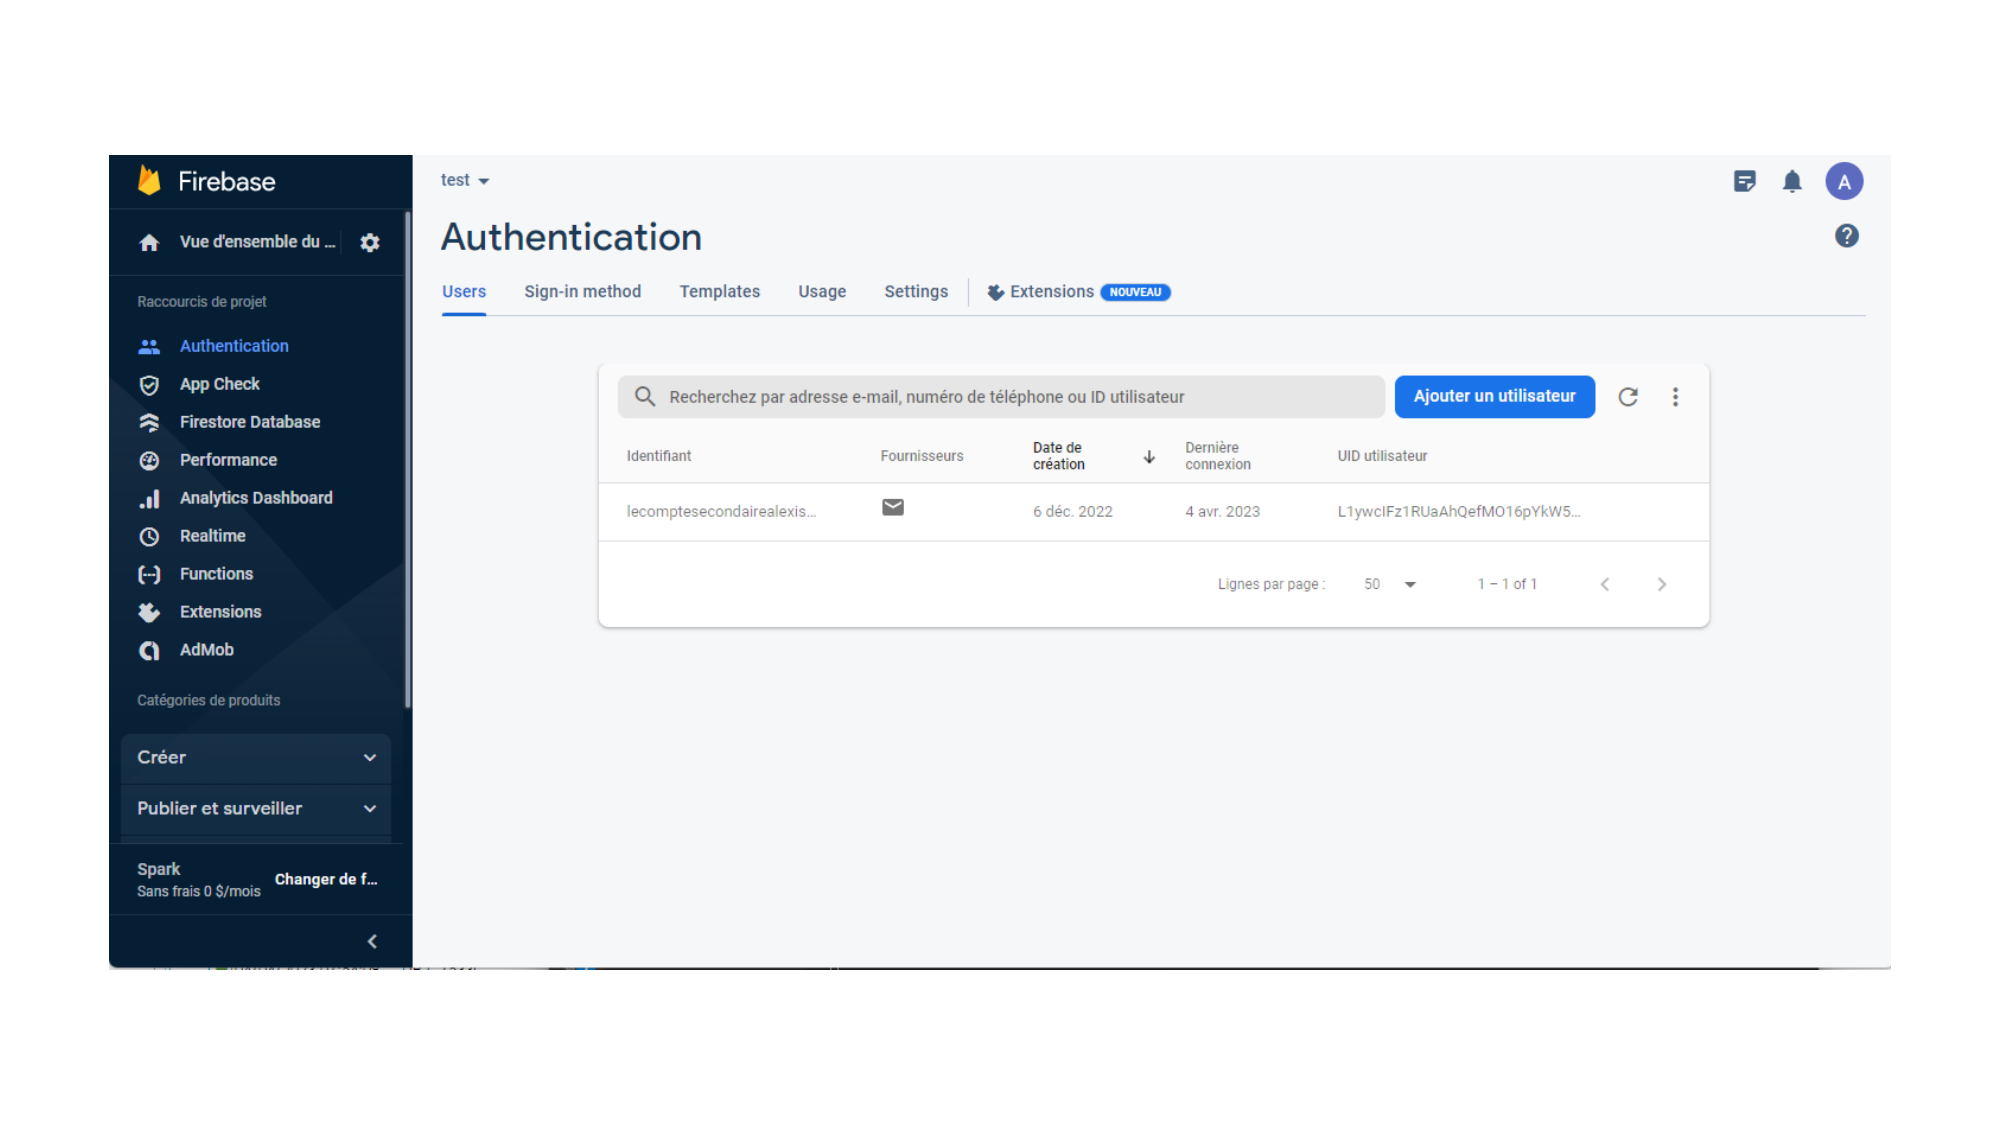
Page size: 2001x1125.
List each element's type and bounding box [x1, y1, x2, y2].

picture [109, 155, 1891, 970]
